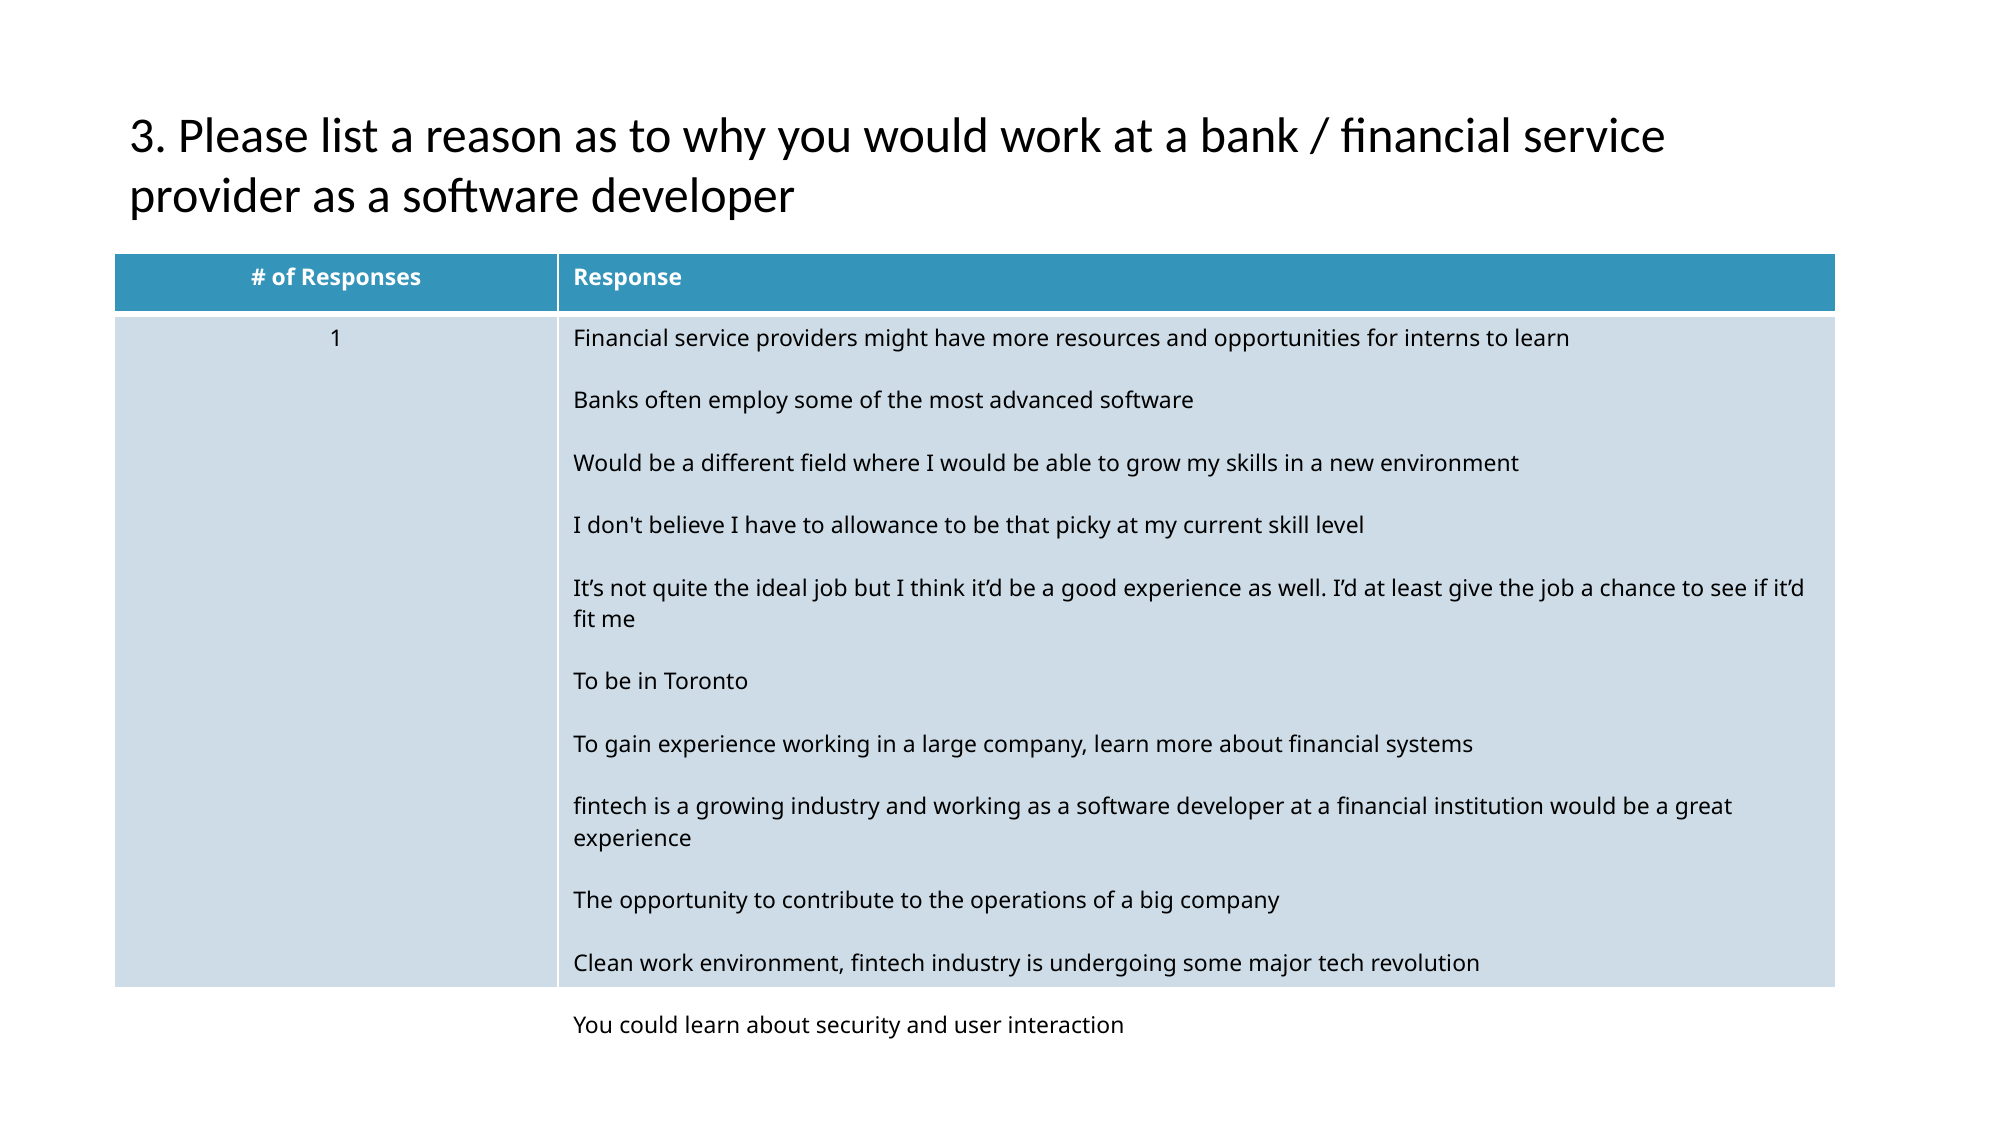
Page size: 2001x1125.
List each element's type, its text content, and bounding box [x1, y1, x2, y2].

table_cell Financial service providers might have more resources and opportunities for interns to learn Banks often employ some of the most advanced software Would be a different field where I would be able to grow my skills in a new environment I don't believe I have to allowance to be that picky at my current skill level It’s not quite the ideal job but I think it’d be a good experience as well. I’d at least give the job a chance to see if it’d fit me To be in Toronto To gain experience working in a large company, learn more about financial systems fintech is a growing industry and working as a software developer at a financial institution would be a great experience The opportunity to contribute to the operations of a big company Clean work environment, fintech industry is undergoing some major tech revolution You could learn about security and user interaction [559, 317, 1835, 987]
table_header Response [559, 254, 1835, 311]
text_box 3. Please list a reason as to why you would work at a bank / financial service provider as a software developer [114, 95, 1836, 231]
table_cell 1 [115, 317, 557, 987]
table_header # of Responses [115, 254, 557, 311]
